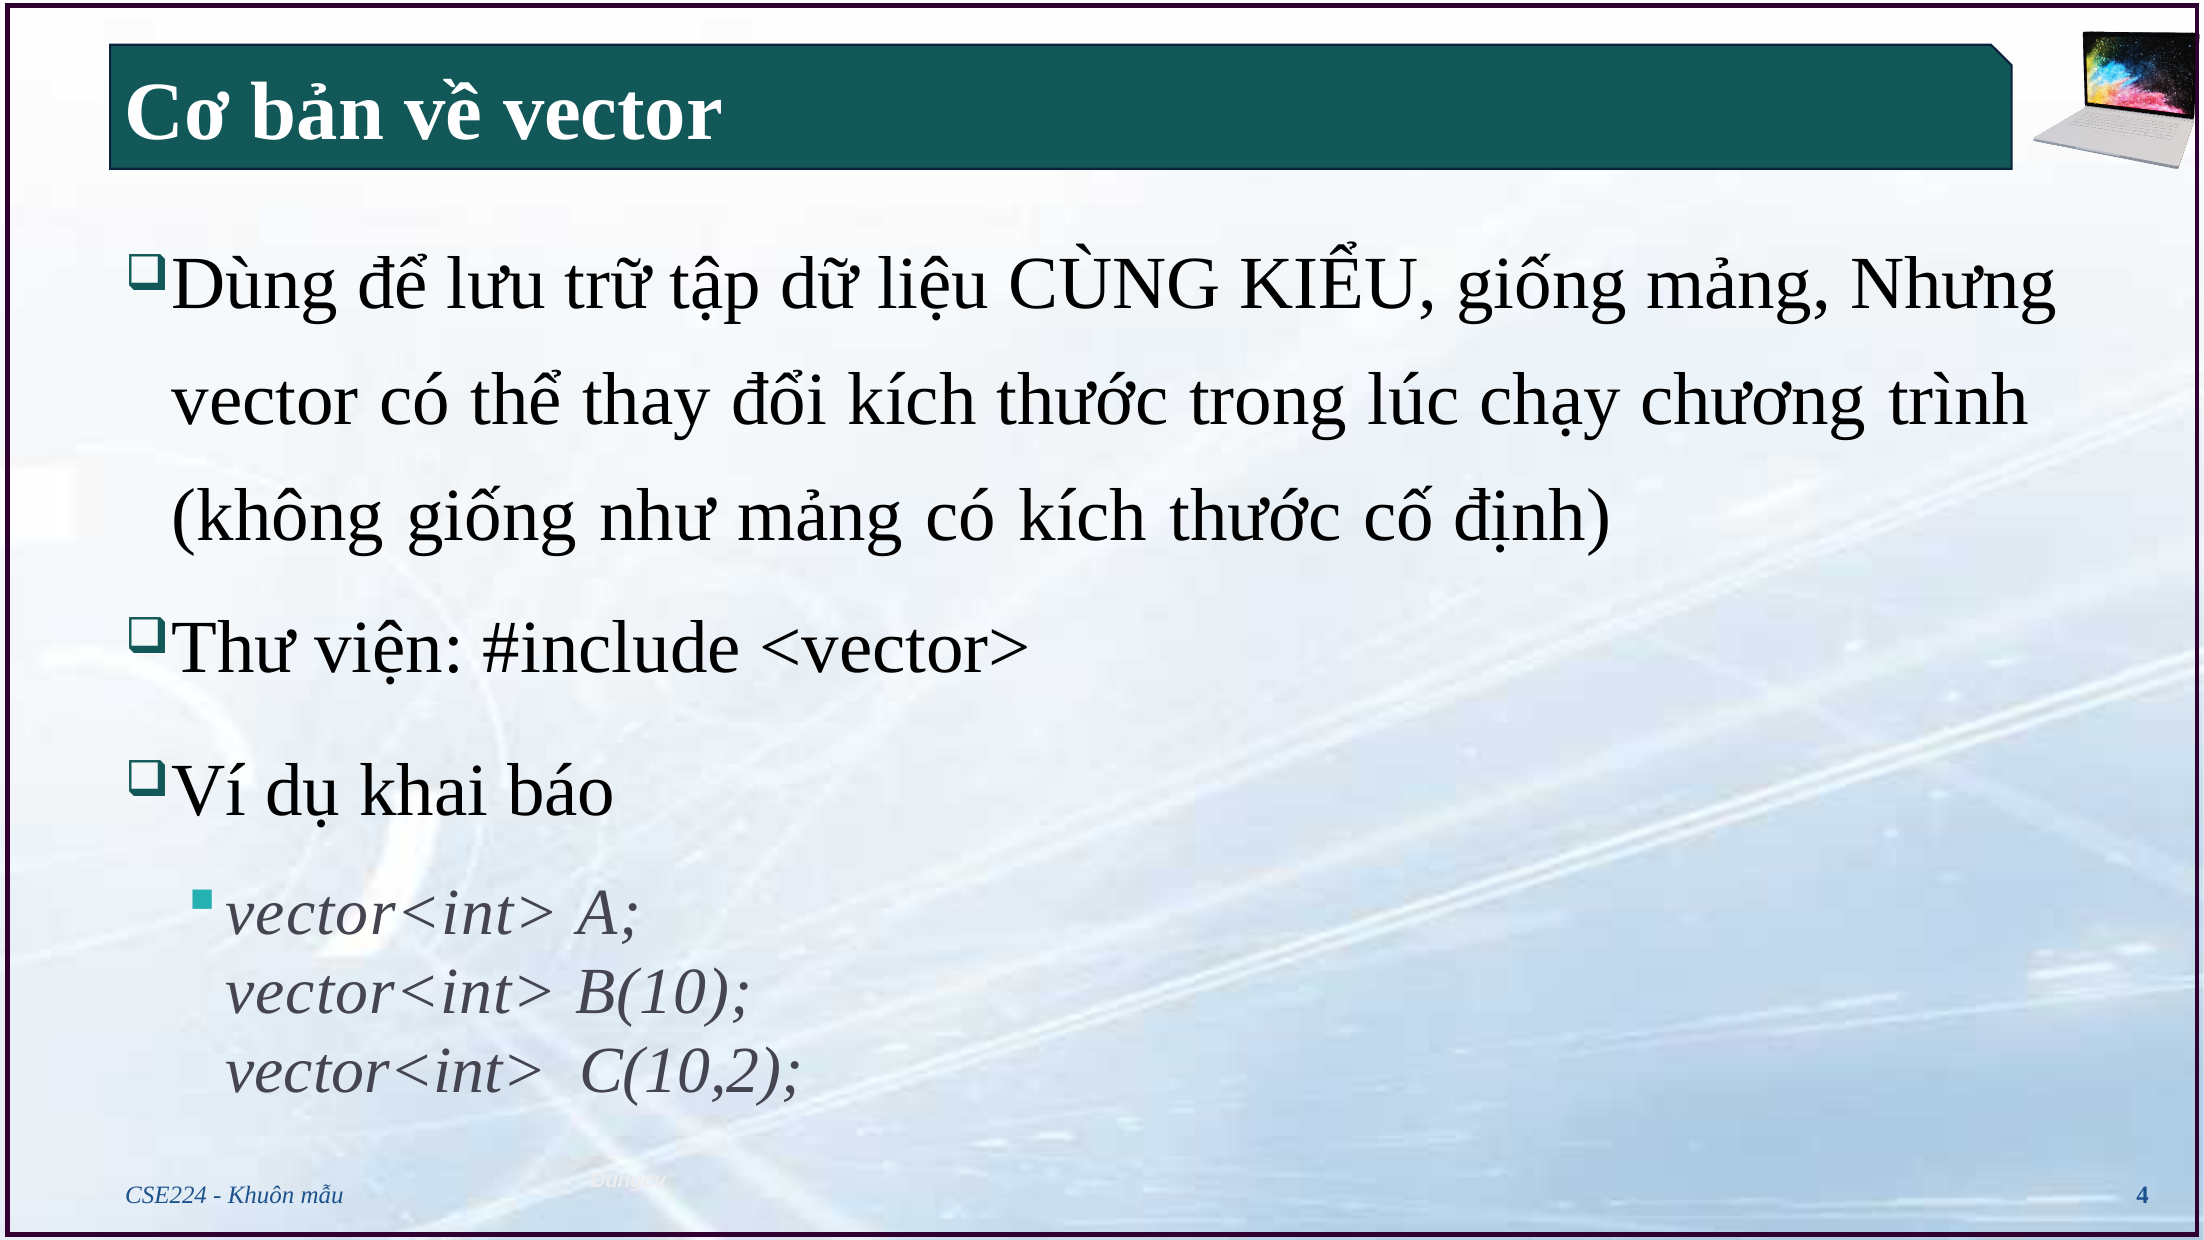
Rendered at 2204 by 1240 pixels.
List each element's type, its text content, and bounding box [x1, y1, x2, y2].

slide_number 4 [1649, 1171, 2165, 1230]
list Dùng để lưu trữ tập dữ liệu CÙNG KIỂU, giống mảng, Nhưng vector có thể thay đổi kích thước trong lúc chạy chương trình (không giống như mảng có kích thước cố định) Thư viện: #include <vector> Ví dụ khai báo vector<int> A; vector<int> B(10); vector<int> C(10,2); [110, 200, 2165, 1208]
title Cơ bản về vector [109, 55, 2002, 158]
footer CSE224 - Khuôn mẫu [110, 1171, 808, 1230]
picture [0, 0, 2204, 1240]
